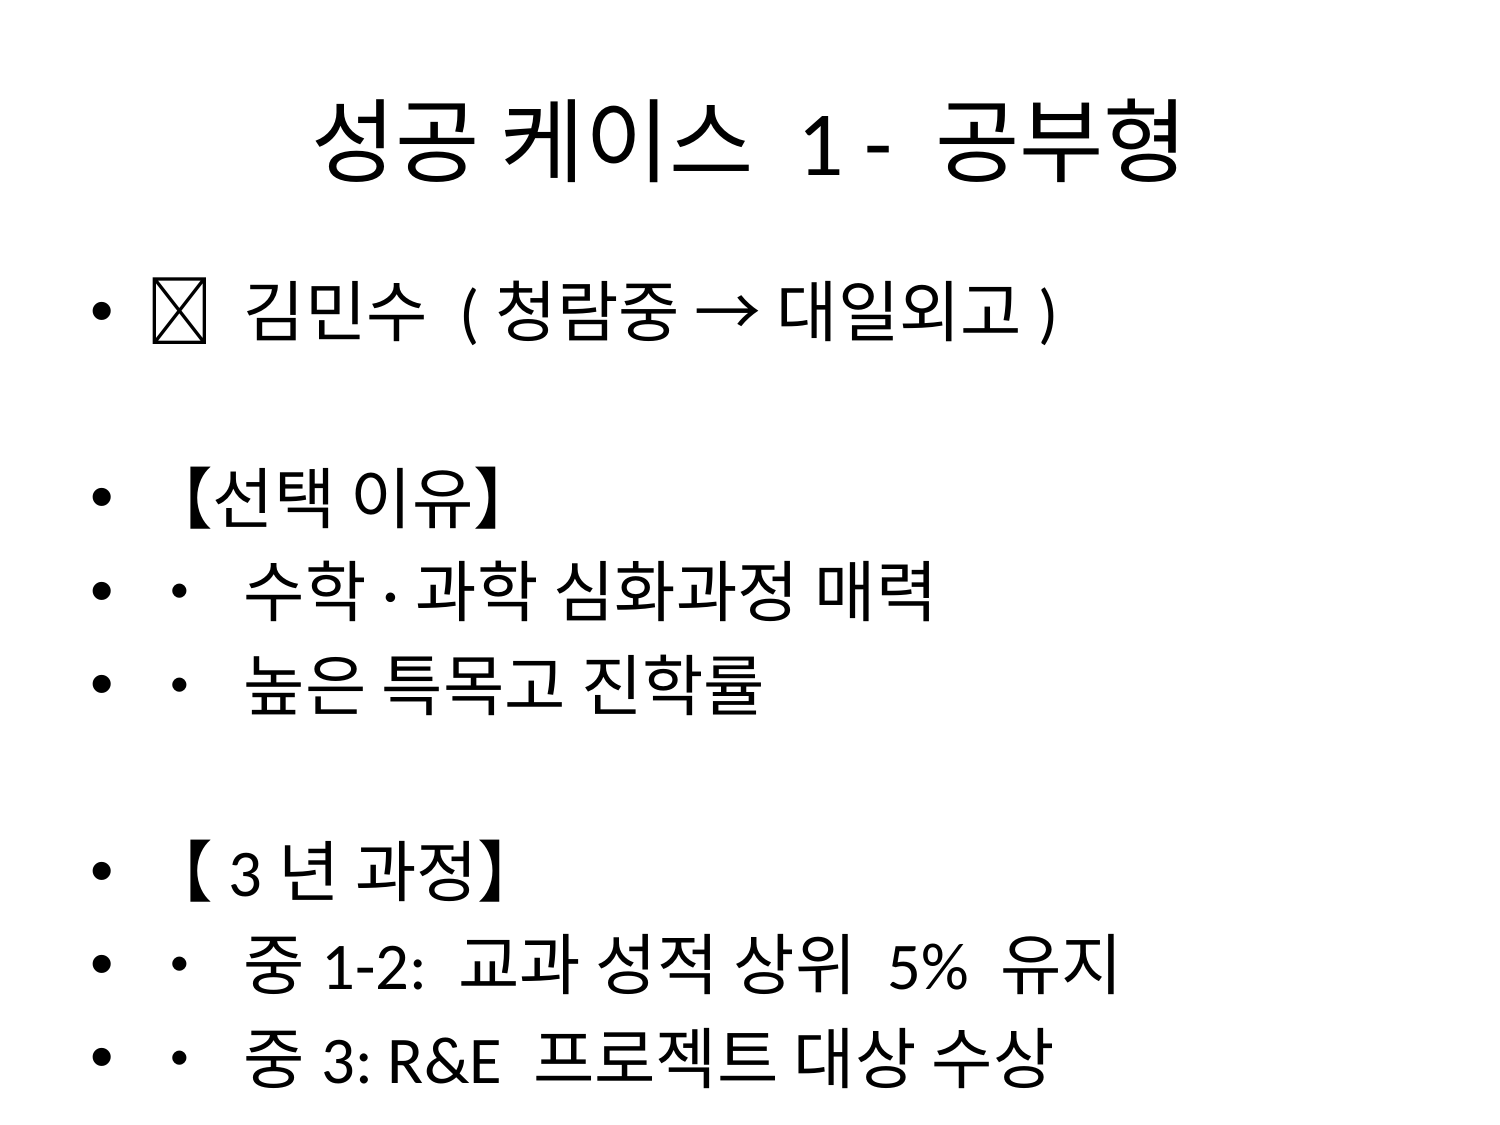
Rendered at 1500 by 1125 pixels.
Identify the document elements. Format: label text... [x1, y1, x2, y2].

list 👦 김민수 (청람중 → 대일외고) 【선택 이유】 • 수학·과학 심화과정 매력 • 높은 특목고 진학률 【3년 과정】 • 중1-2: 교과 성적 상위 5% 유지 • 중3: R&E 프로젝트 대상 수상 【결과】대일외고 수석 합격 [75, 262, 1425, 1005]
title 성공 케이스 1 - 공부형 [75, 45, 1425, 233]
